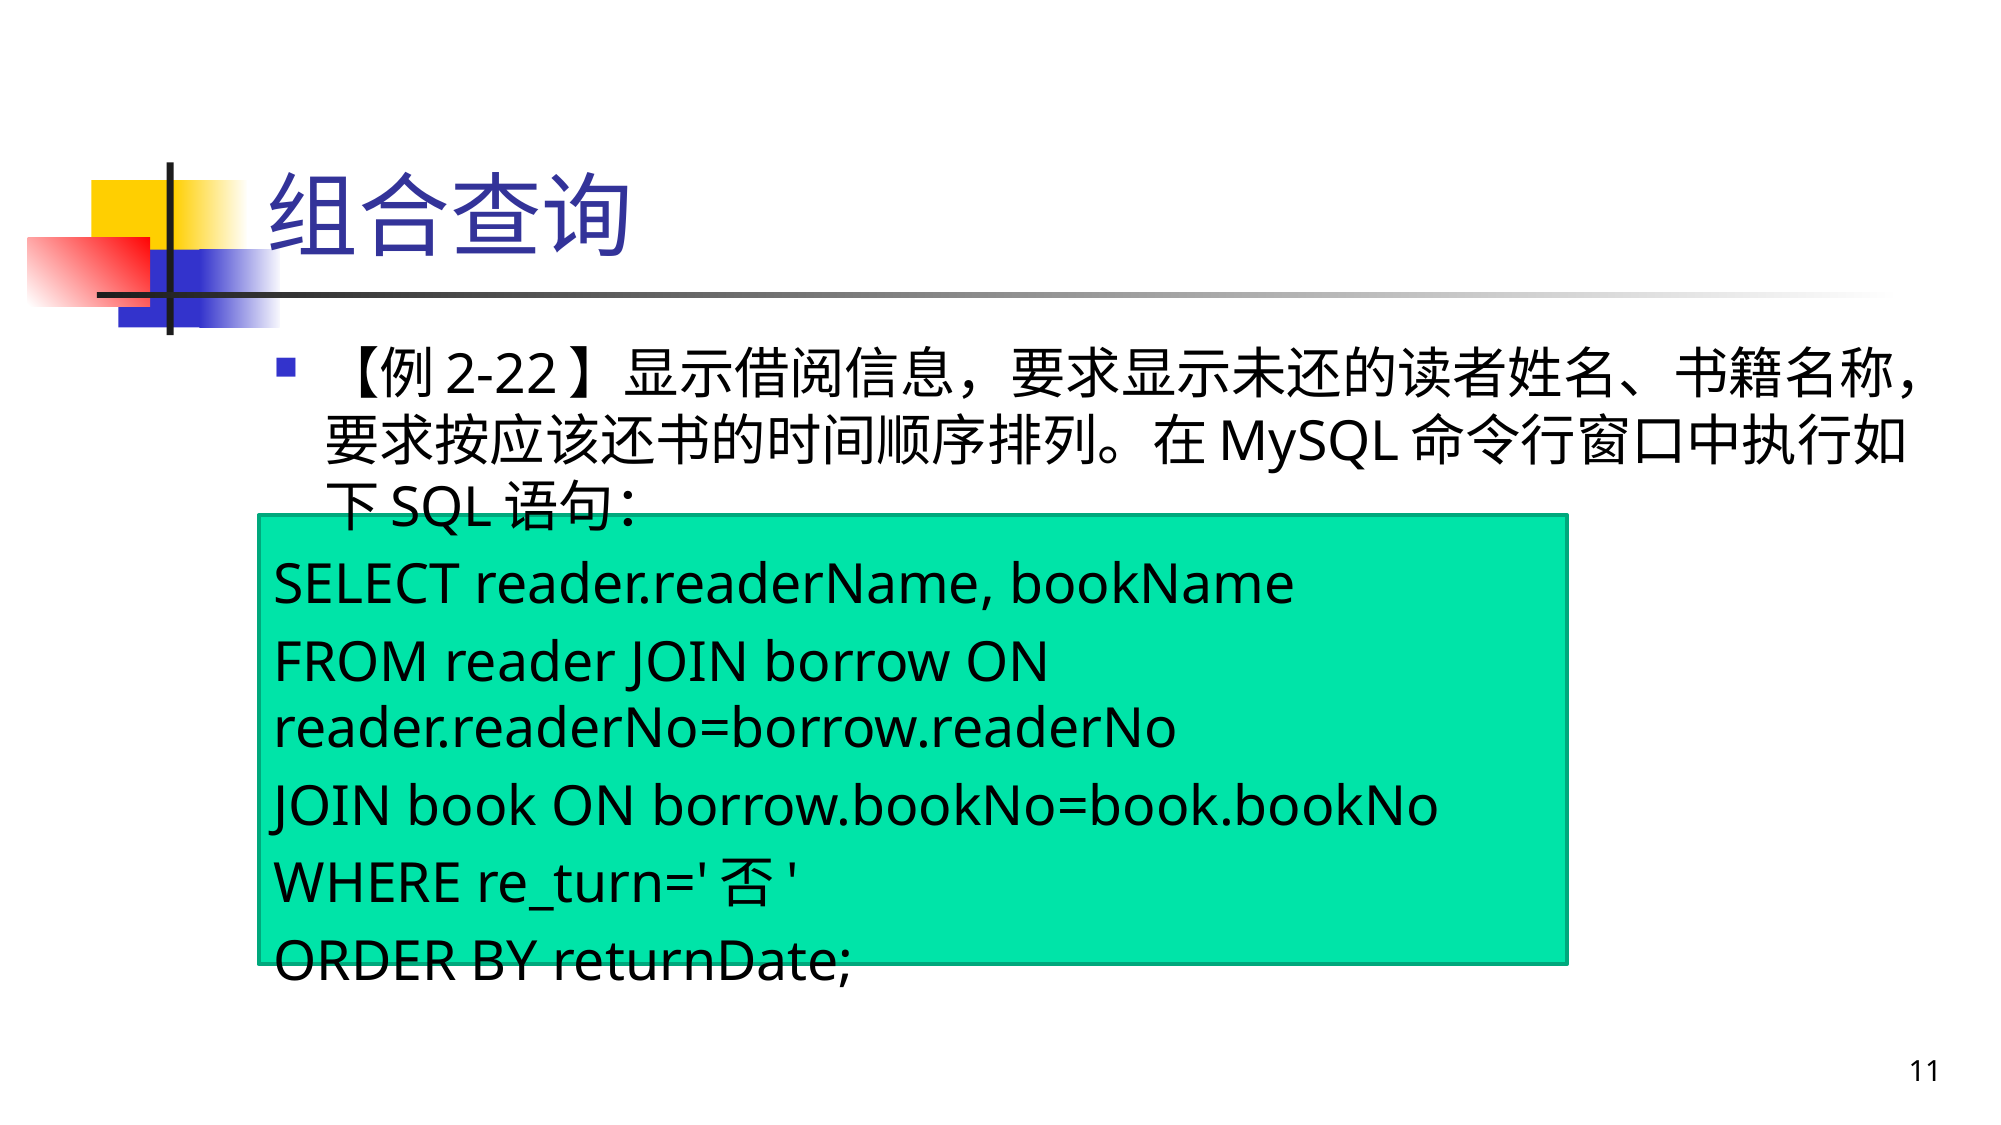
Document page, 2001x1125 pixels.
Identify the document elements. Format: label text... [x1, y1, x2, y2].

title 组合查询 [251, 35, 1957, 275]
list 【例2-22】显示借阅信息，要求显示未还的读者姓名、书籍名称，要求按应该还书的时间顺序排列。在MySQL命令行窗口中执行如下SQL语句： SELECT reader.readerName, bookName FROM reader JOIN borrow ON reader.readerNo=borrow.readerNo JOIN book ON borrow.bookNo=book.bookNo WHERE re_turn='否' ORDER BY returnDate; [258, 331, 1959, 1006]
slide_number 11 [1540, 1024, 1957, 1100]
